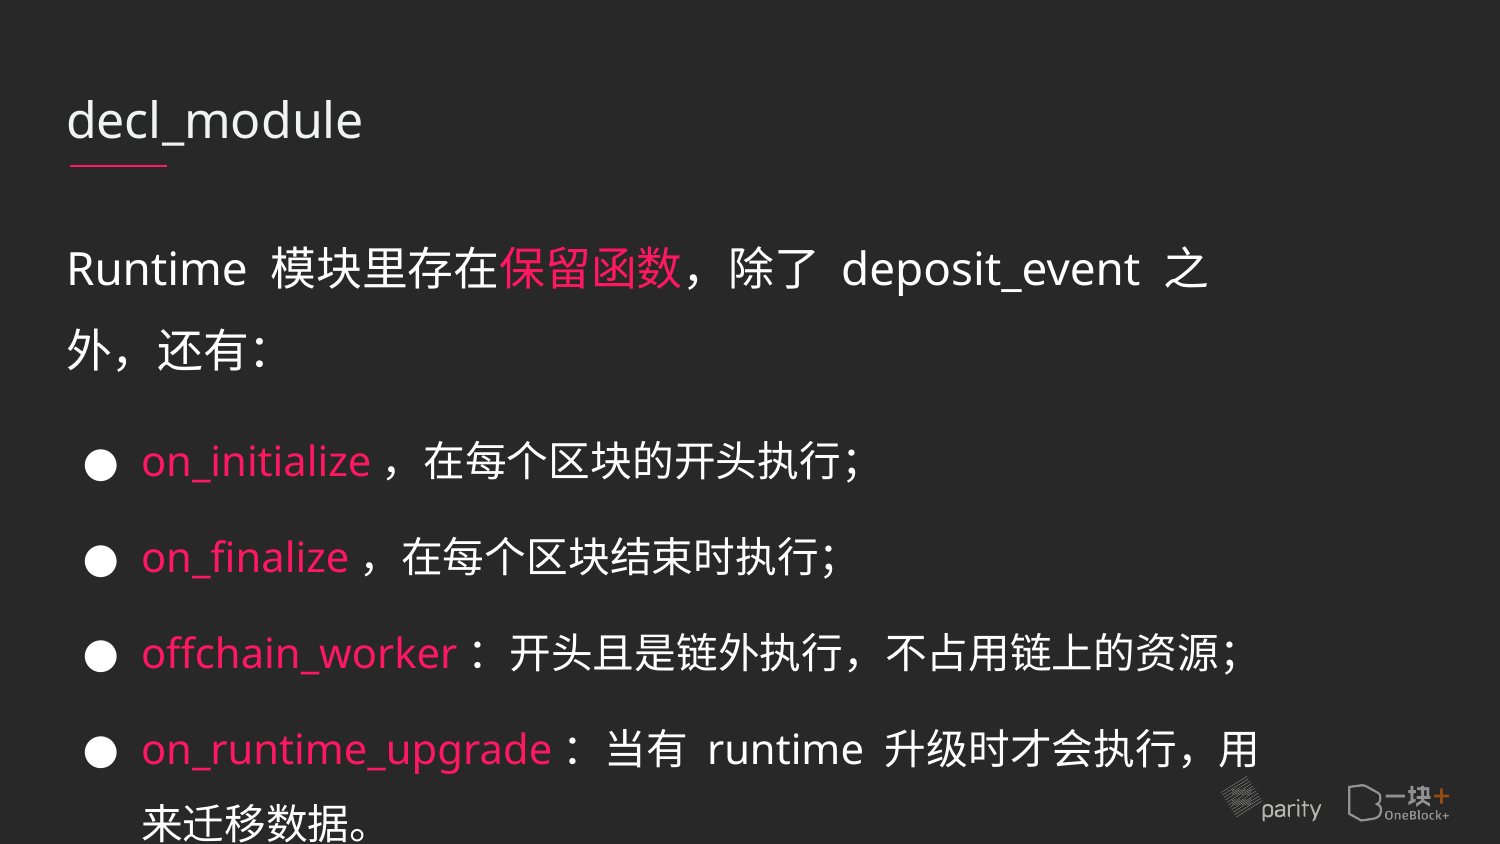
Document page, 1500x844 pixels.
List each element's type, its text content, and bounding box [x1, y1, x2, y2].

picture [1348, 784, 1449, 822]
title decl_module [51, 43, 1449, 138]
list Runtime 模块里存在保留函数，除了 deposit_event 之外，还有： on_initialize，在每个区块的开头执行； on_finalize，在每个区块结束时执行； offchain_worker：开头且是链外执行，不占用链上的资源； on_runtime_upgrade：当有 runtime 升级时才会执行，用来迁移数据。 [51, 196, 1286, 758]
